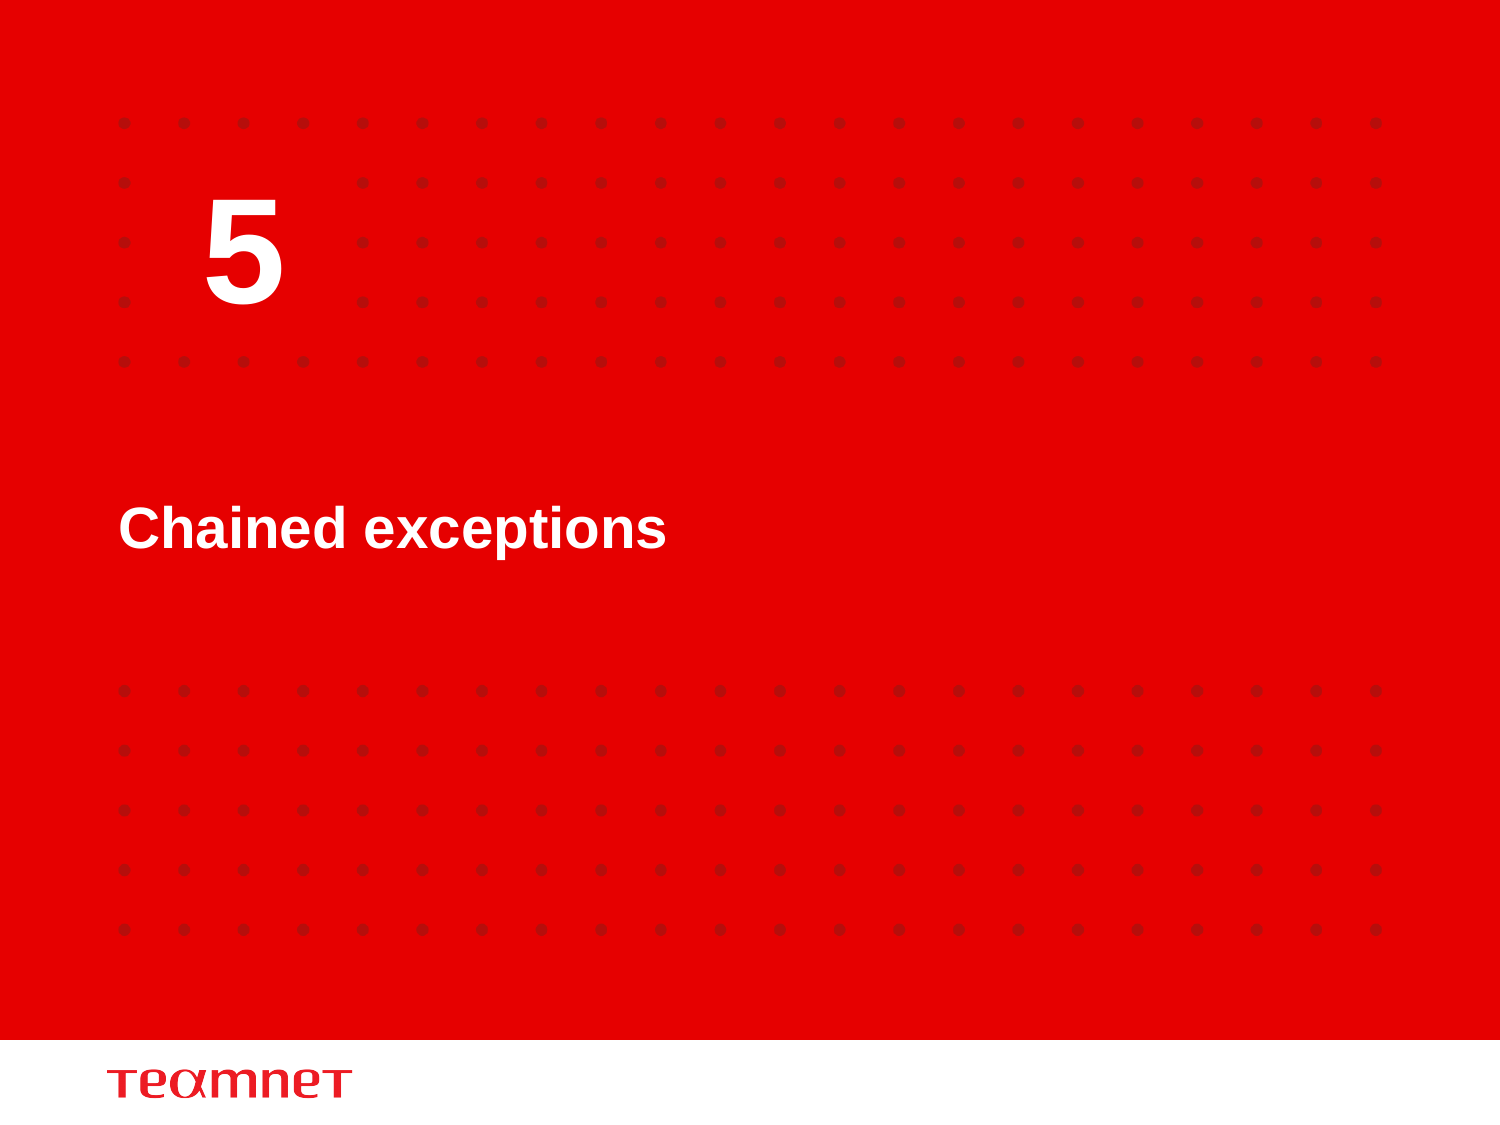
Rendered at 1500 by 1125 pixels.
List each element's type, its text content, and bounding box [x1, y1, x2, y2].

title Chained exceptions [118, 457, 1382, 594]
picture [107, 1050, 356, 1115]
list 5 [128, 137, 361, 350]
picture [0, 0, 1500, 1040]
